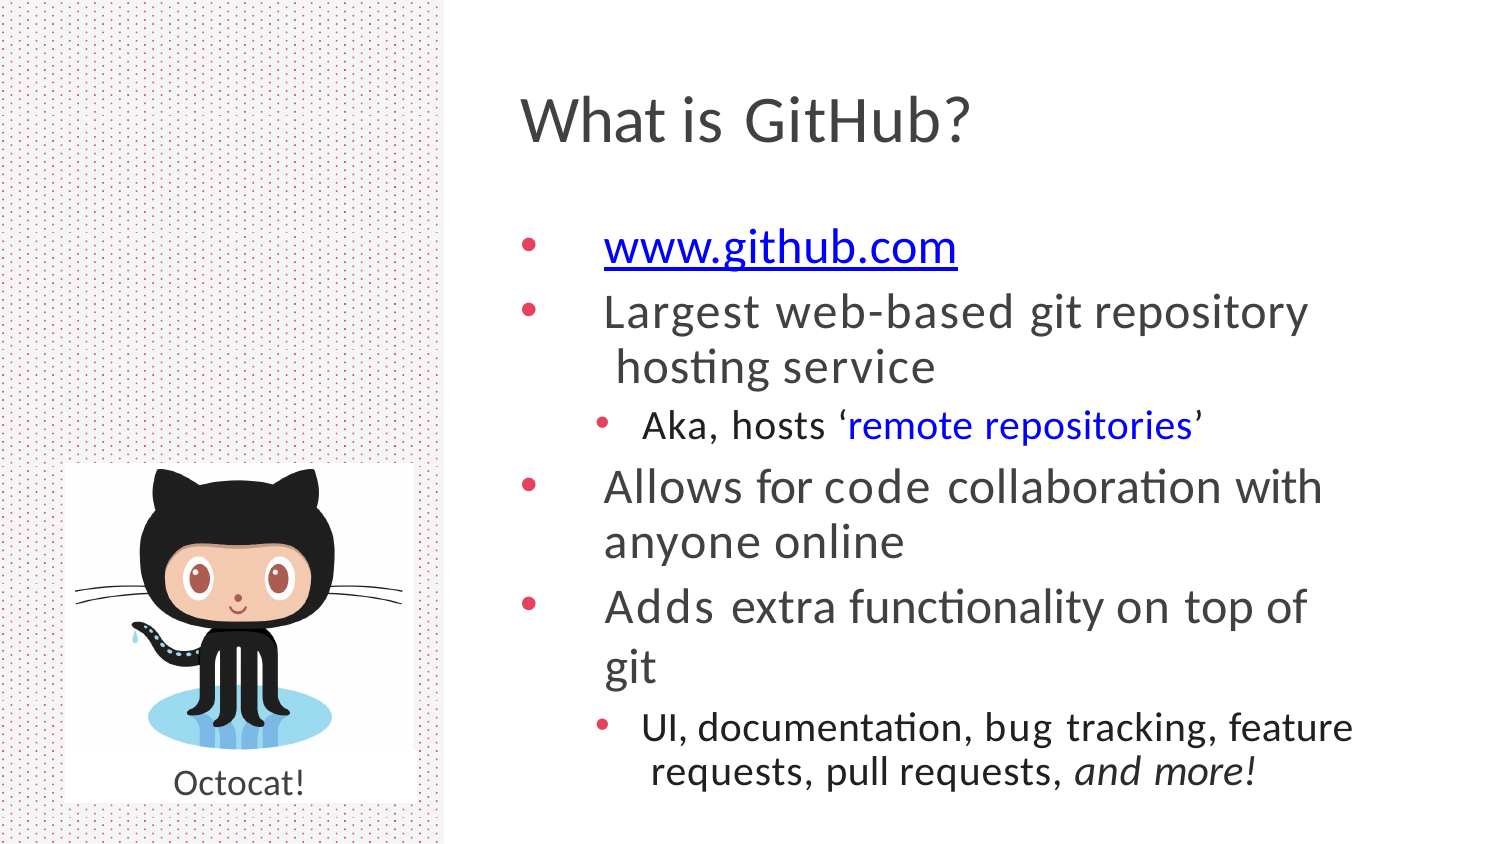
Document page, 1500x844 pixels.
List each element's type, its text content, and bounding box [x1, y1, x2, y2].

text_box Octocat! [64, 750, 417, 803]
text_box www.github.com Largest web-based git repository hosting service Aka, hosts ‘remote repositories’ Allows for code collaboration with anyone online Adds extra functionality on top of git UI, documentation, bug tracking, feature requests, pull requests, and more! [518, 213, 1383, 794]
text_box [64, 463, 414, 750]
title What is GitHub? [518, 75, 981, 213]
picture [0, 0, 444, 844]
